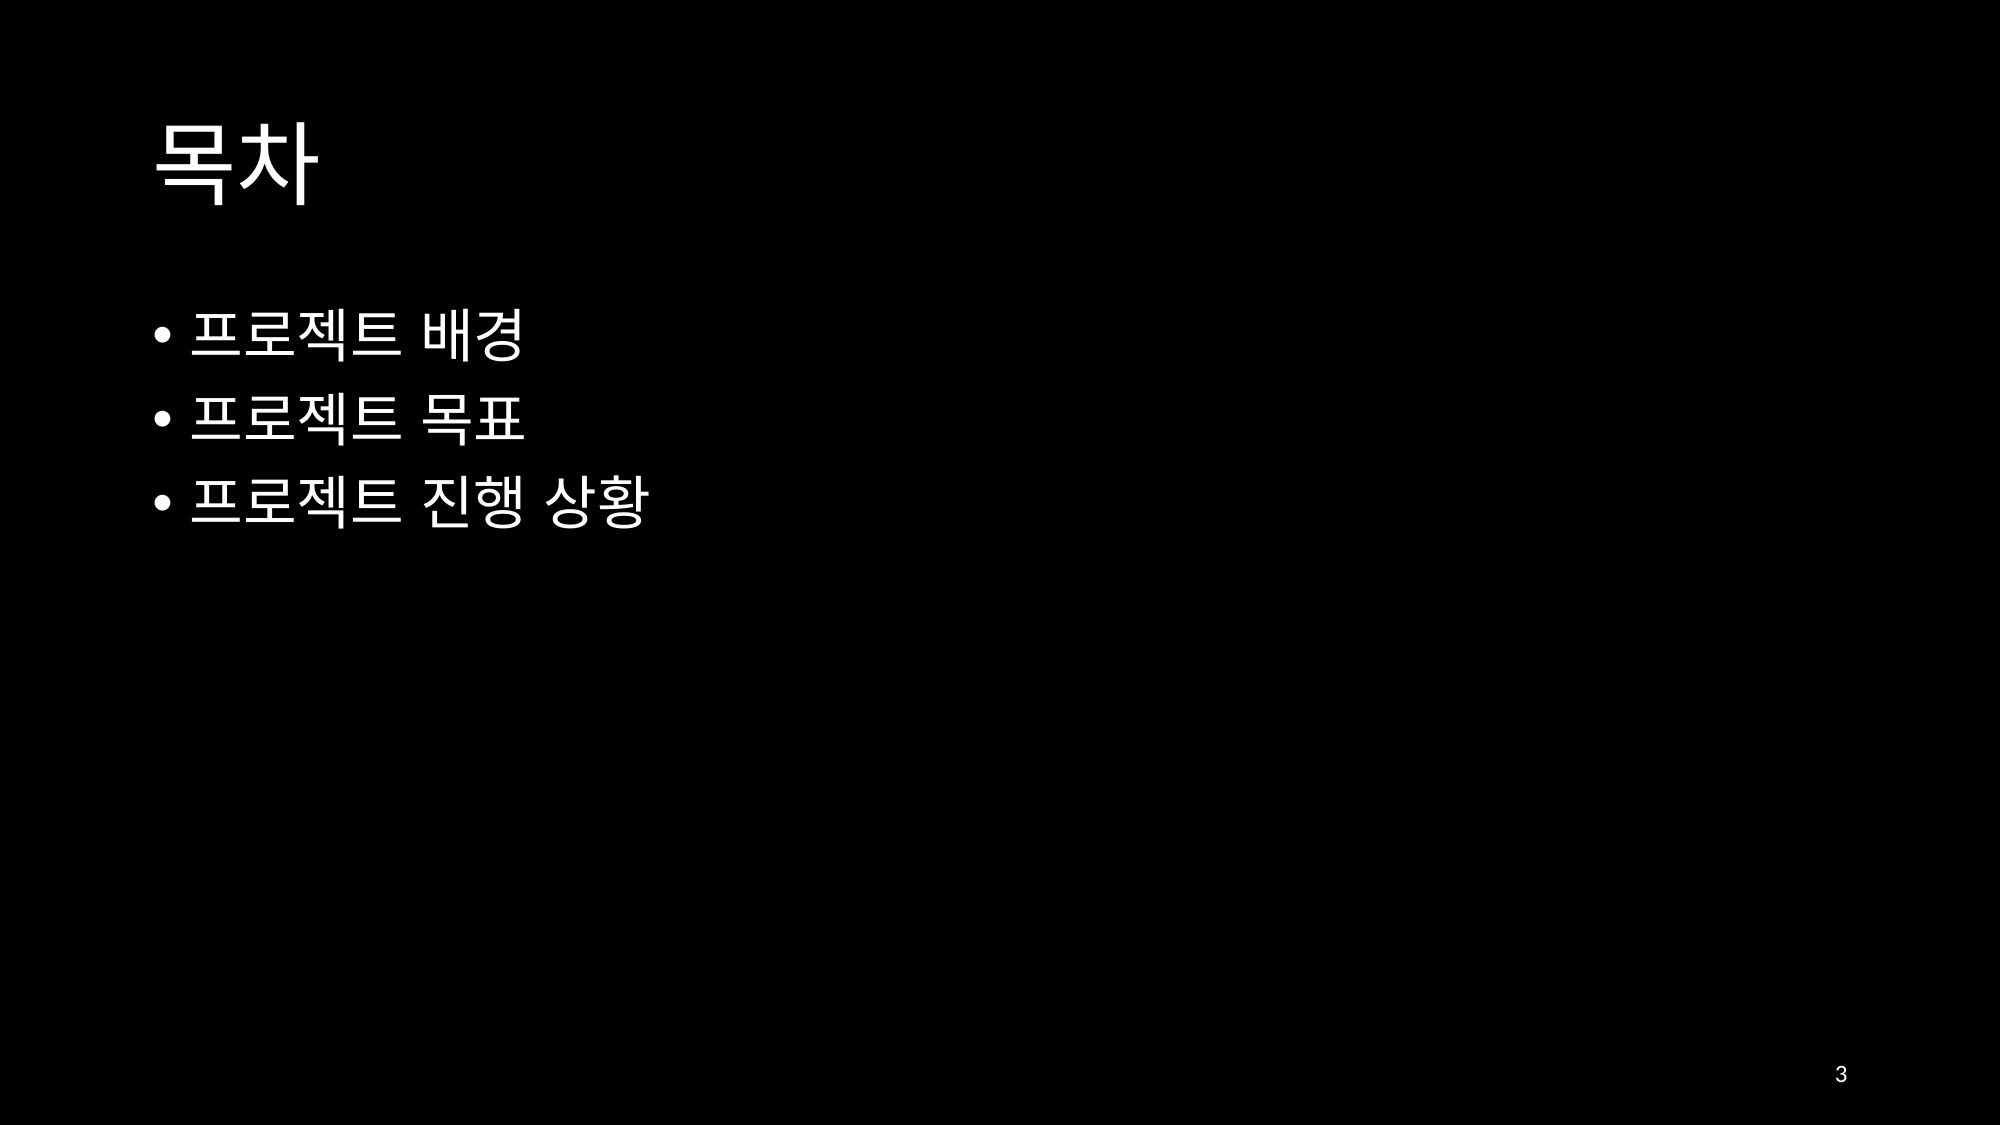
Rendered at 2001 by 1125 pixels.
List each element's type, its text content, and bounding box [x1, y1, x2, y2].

list 프로젝트 배경 프로젝트 목표 프로젝트 진행 상황 [137, 299, 1863, 1014]
slide_number 3 [1412, 1042, 1863, 1103]
title 목차 [137, 59, 1863, 278]
